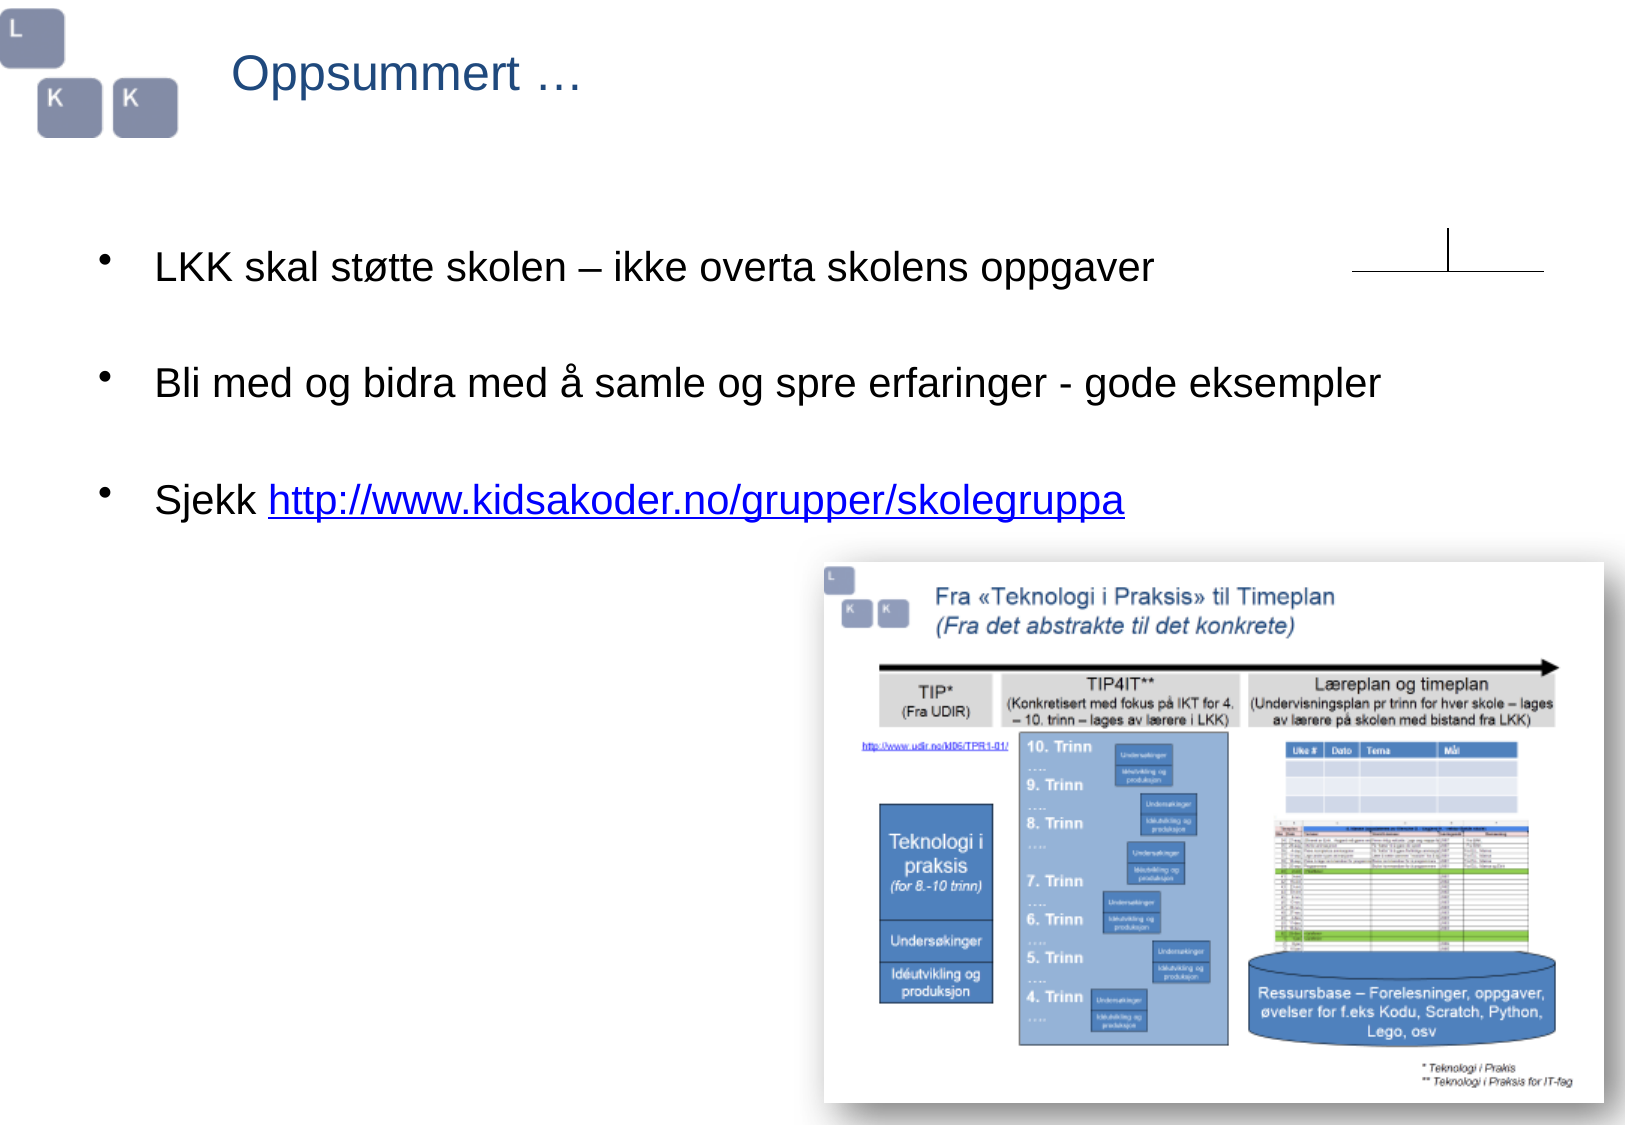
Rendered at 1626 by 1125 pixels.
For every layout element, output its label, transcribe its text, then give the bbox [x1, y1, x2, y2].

list LKK skal støtte skolen – ikke overta skolens oppgaver Bli med og bidra med å samle og spre erfaringer - gode eksempler Sjekk http://www.kidsakoder.no/grupper/skolegruppa [83, 231, 1568, 1012]
title Oppsummert … [216, 32, 1544, 208]
picture [823, 562, 1605, 1103]
